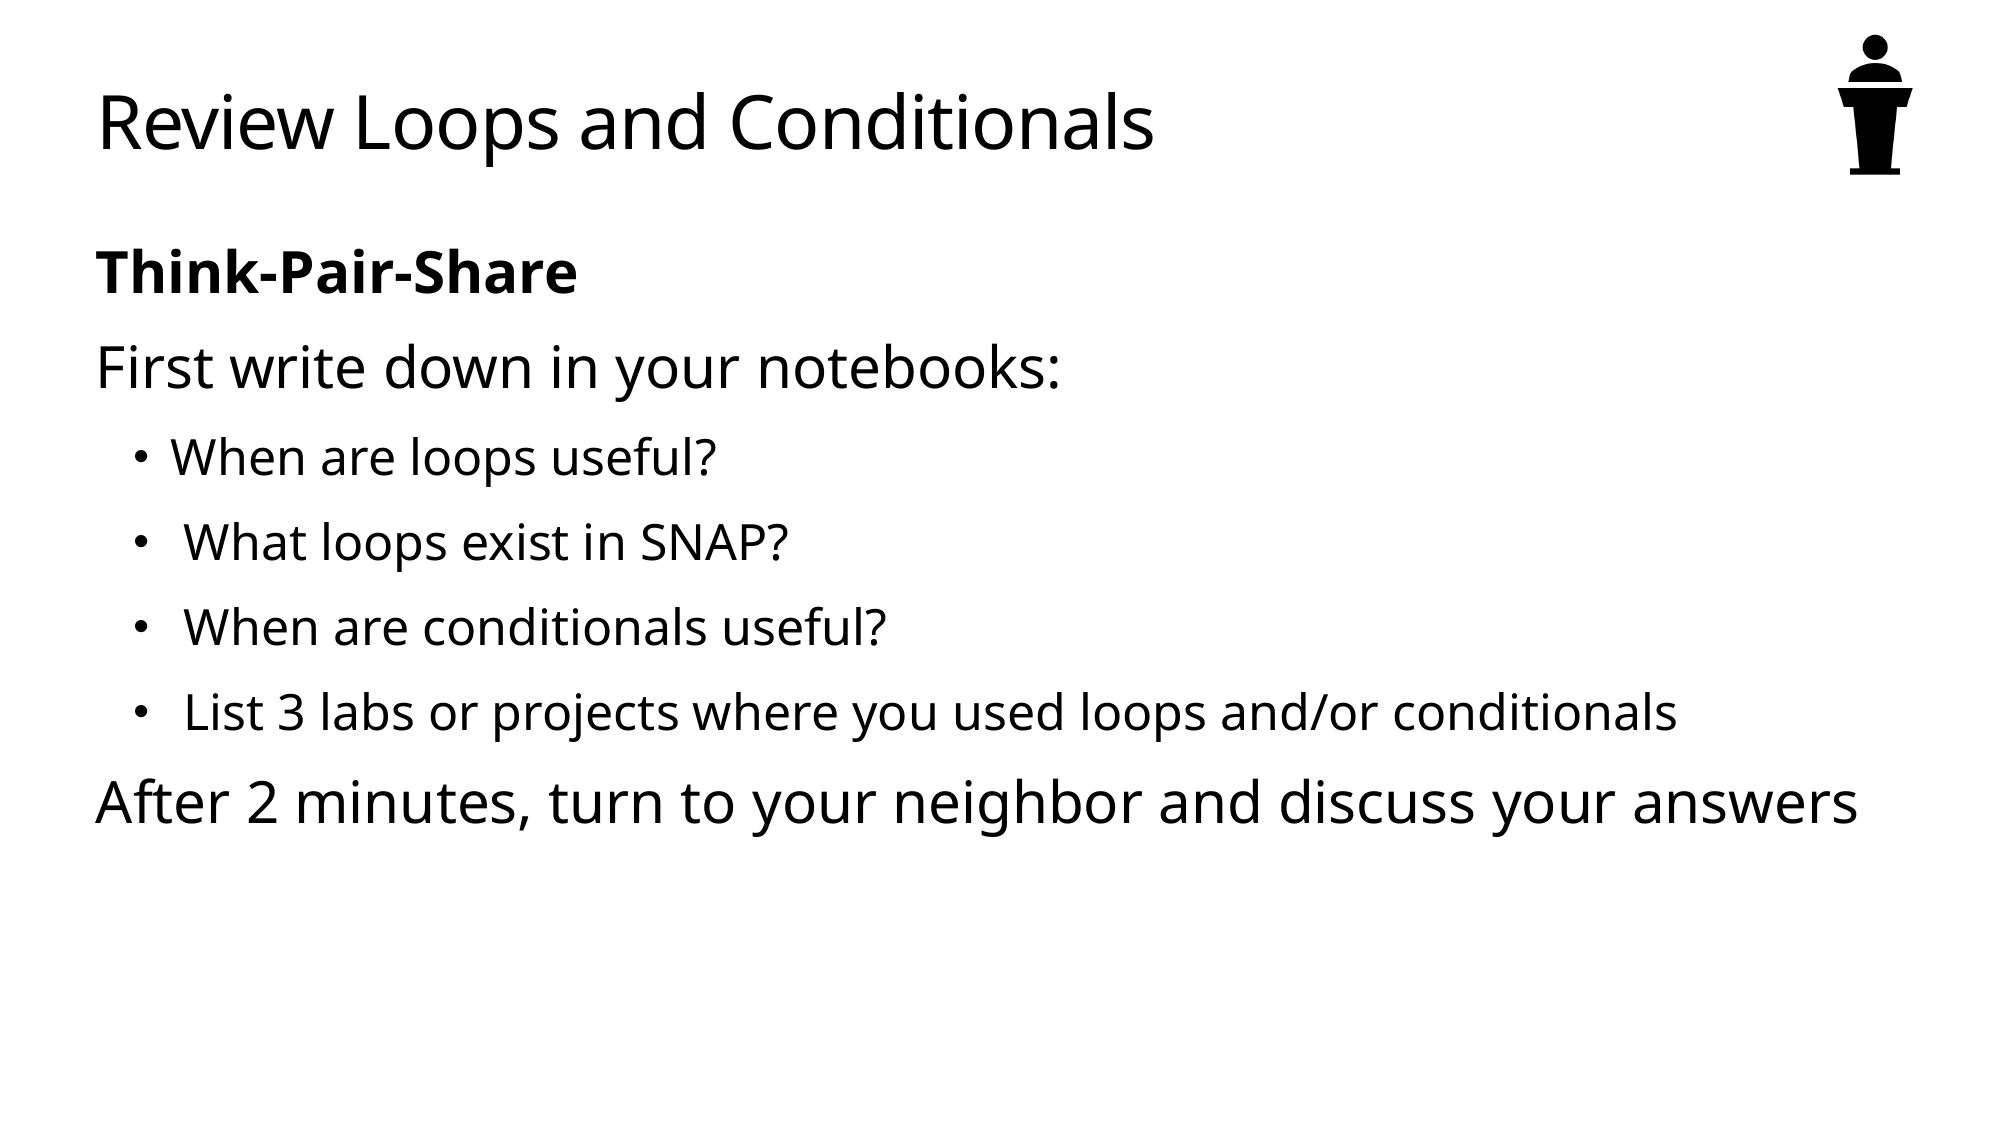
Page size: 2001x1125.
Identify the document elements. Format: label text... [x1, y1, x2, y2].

picture [1799, 29, 1951, 181]
title Review Loops and Conditionals [96, 75, 1799, 166]
list Think-Pair-Share First write down in your notebooks: When are loops useful? What loops exist in SNAP? When are conditionals useful? List 3 labs or projects where you used loops and/or conditionals After 2 minutes, turn to your neighbor and discuss your answers [95, 235, 1904, 843]
